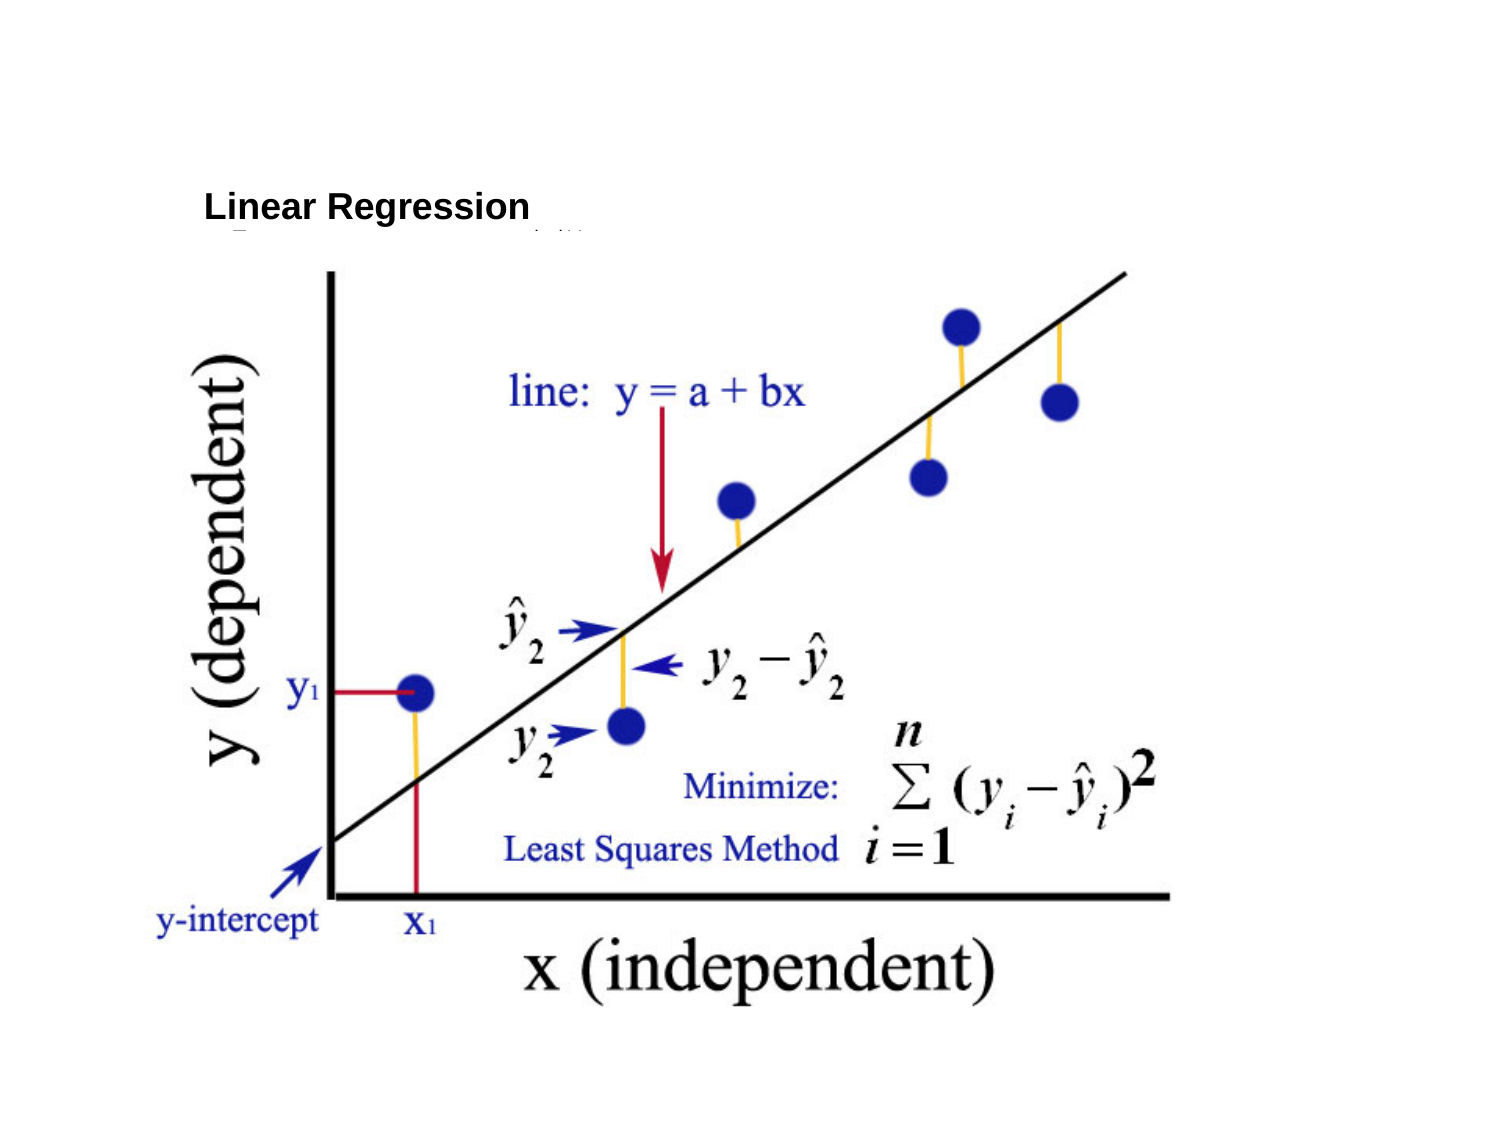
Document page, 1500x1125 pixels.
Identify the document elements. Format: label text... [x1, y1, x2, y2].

picture [108, 231, 1217, 1047]
text_box Linear Regression 모든 Machine Learning Algorithm의 기본!!! RMS (Root Mean Squared) 최소화 [203, 155, 1500, 1070]
